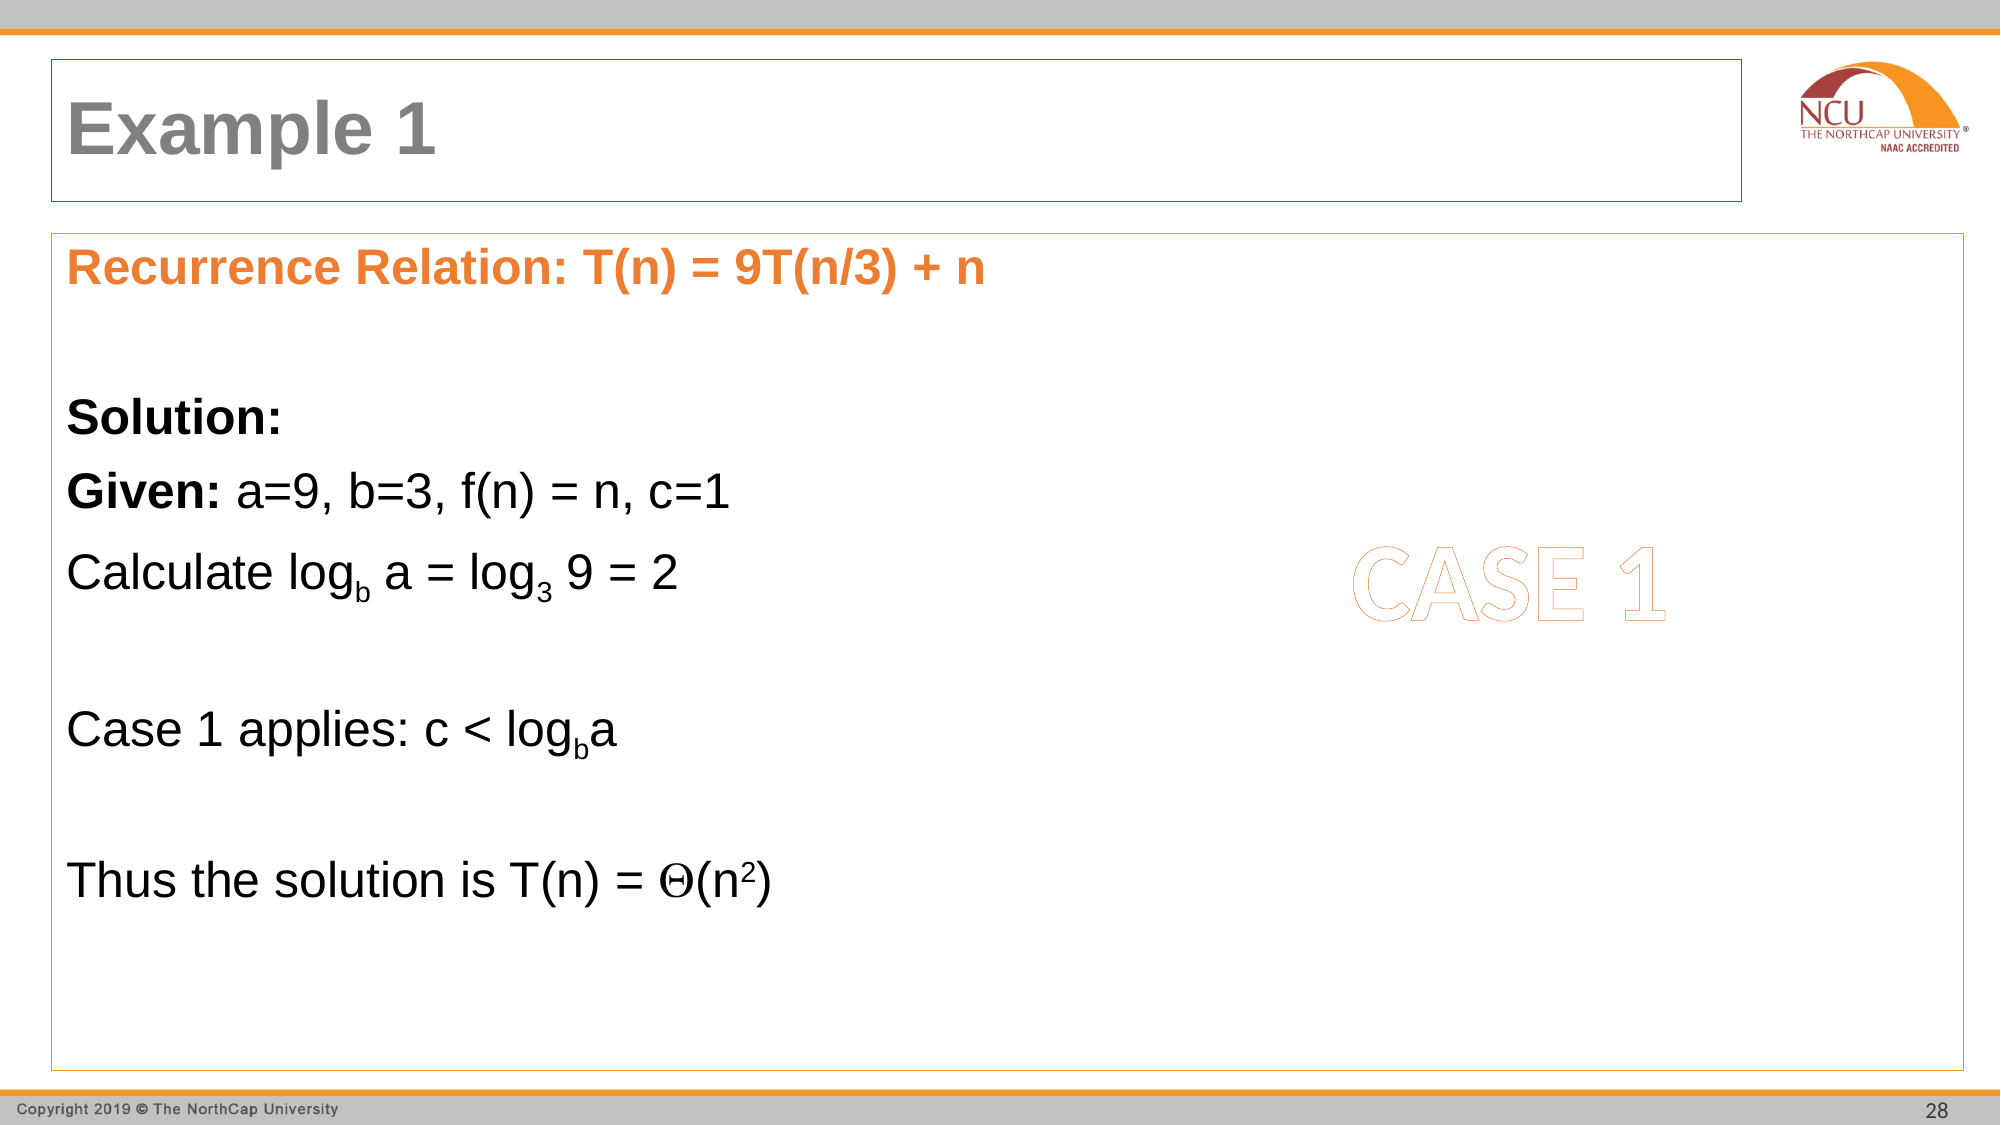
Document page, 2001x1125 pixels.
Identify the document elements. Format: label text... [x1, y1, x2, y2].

list Recurrence Relation: T(n) = 9T(n/3) + n Solution: Given: a=9, b=3, f(n) = n, c=1 Calculate logb a = log3 9 = 2 Case 1 applies: c < logba Thus the solution is T(n) = (n2) [51, 233, 1964, 1071]
text_box CASE 1 [1336, 500, 1685, 651]
slide_number 28 [1791, 1094, 1964, 1125]
picture [0, 0, 2000, 1125]
title Example 1 [51, 59, 1742, 202]
